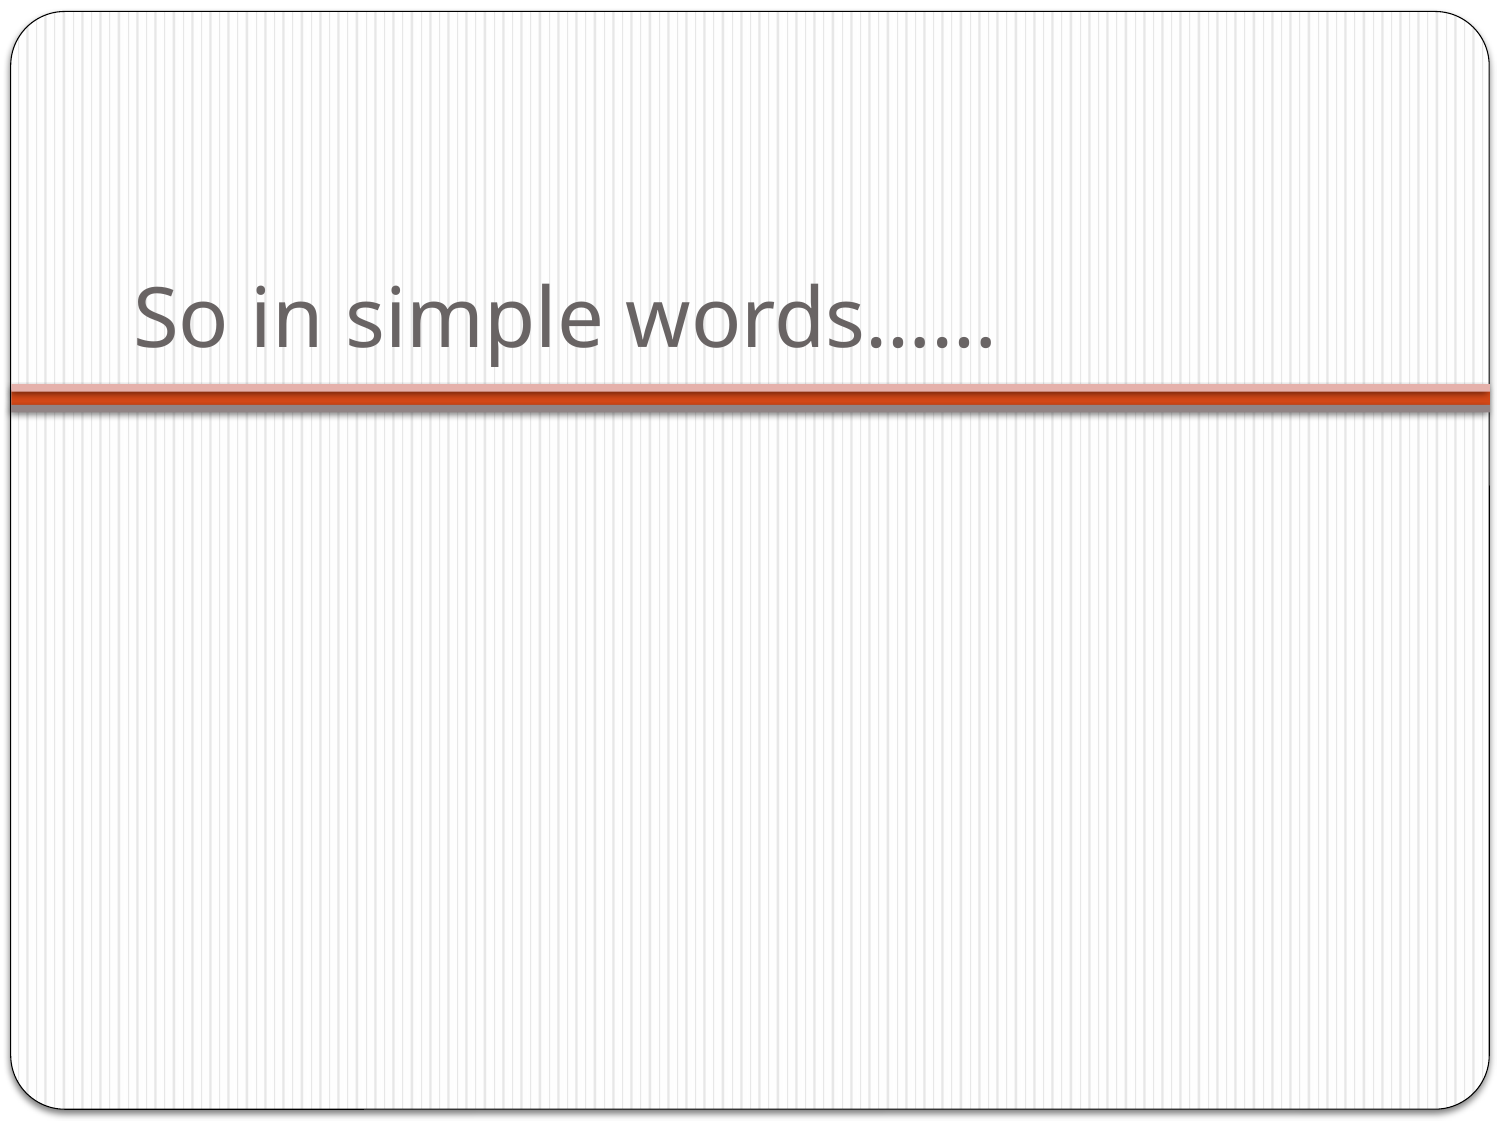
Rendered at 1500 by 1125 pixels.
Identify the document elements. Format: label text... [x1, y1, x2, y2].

title So in simple words…… [118, 156, 1394, 380]
